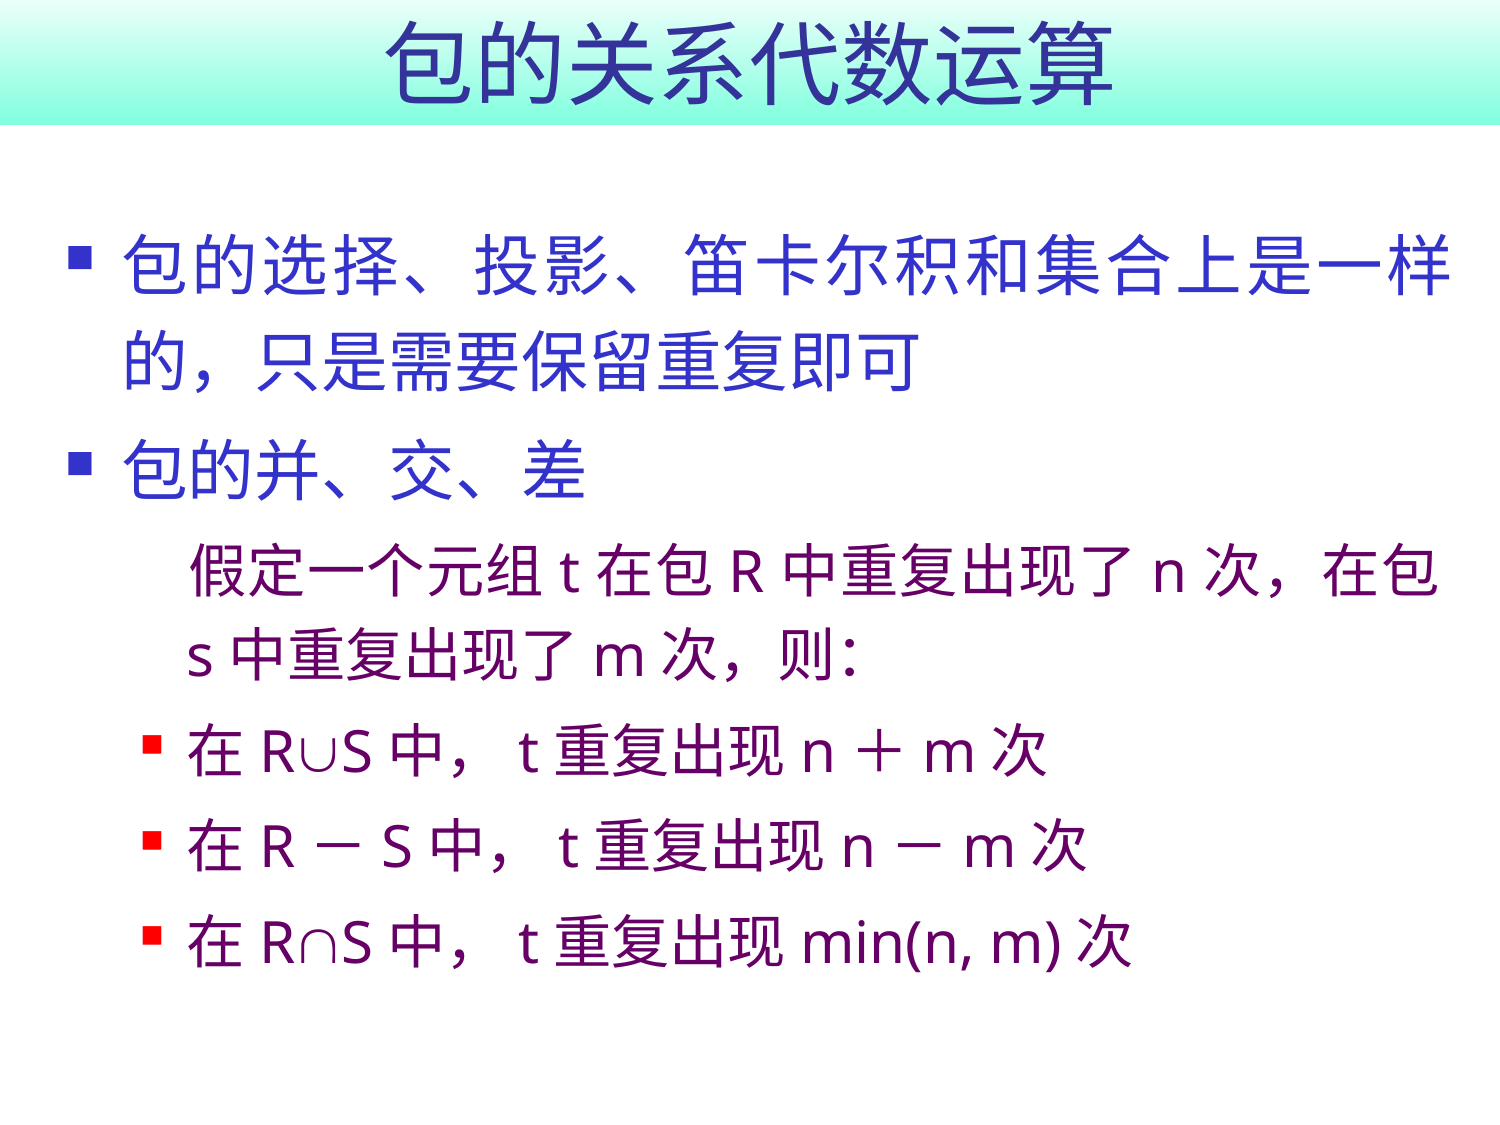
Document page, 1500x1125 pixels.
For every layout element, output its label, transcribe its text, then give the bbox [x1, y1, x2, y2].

title 包的关系代数运算 [0, 0, 1500, 125]
list 包的选择、投影、笛卡尔积和集合上是一样的，只是需要保留重复即可 包的并、交、差 假定一个元组t在包R中重复出现了n次，在包s中重复出现了m次，则： 在RS中，t重复出现n＋m次 在R－S中，t重复出现n－m次 在RS中，t重复出现min(n, m)次 [49, 199, 1470, 1088]
